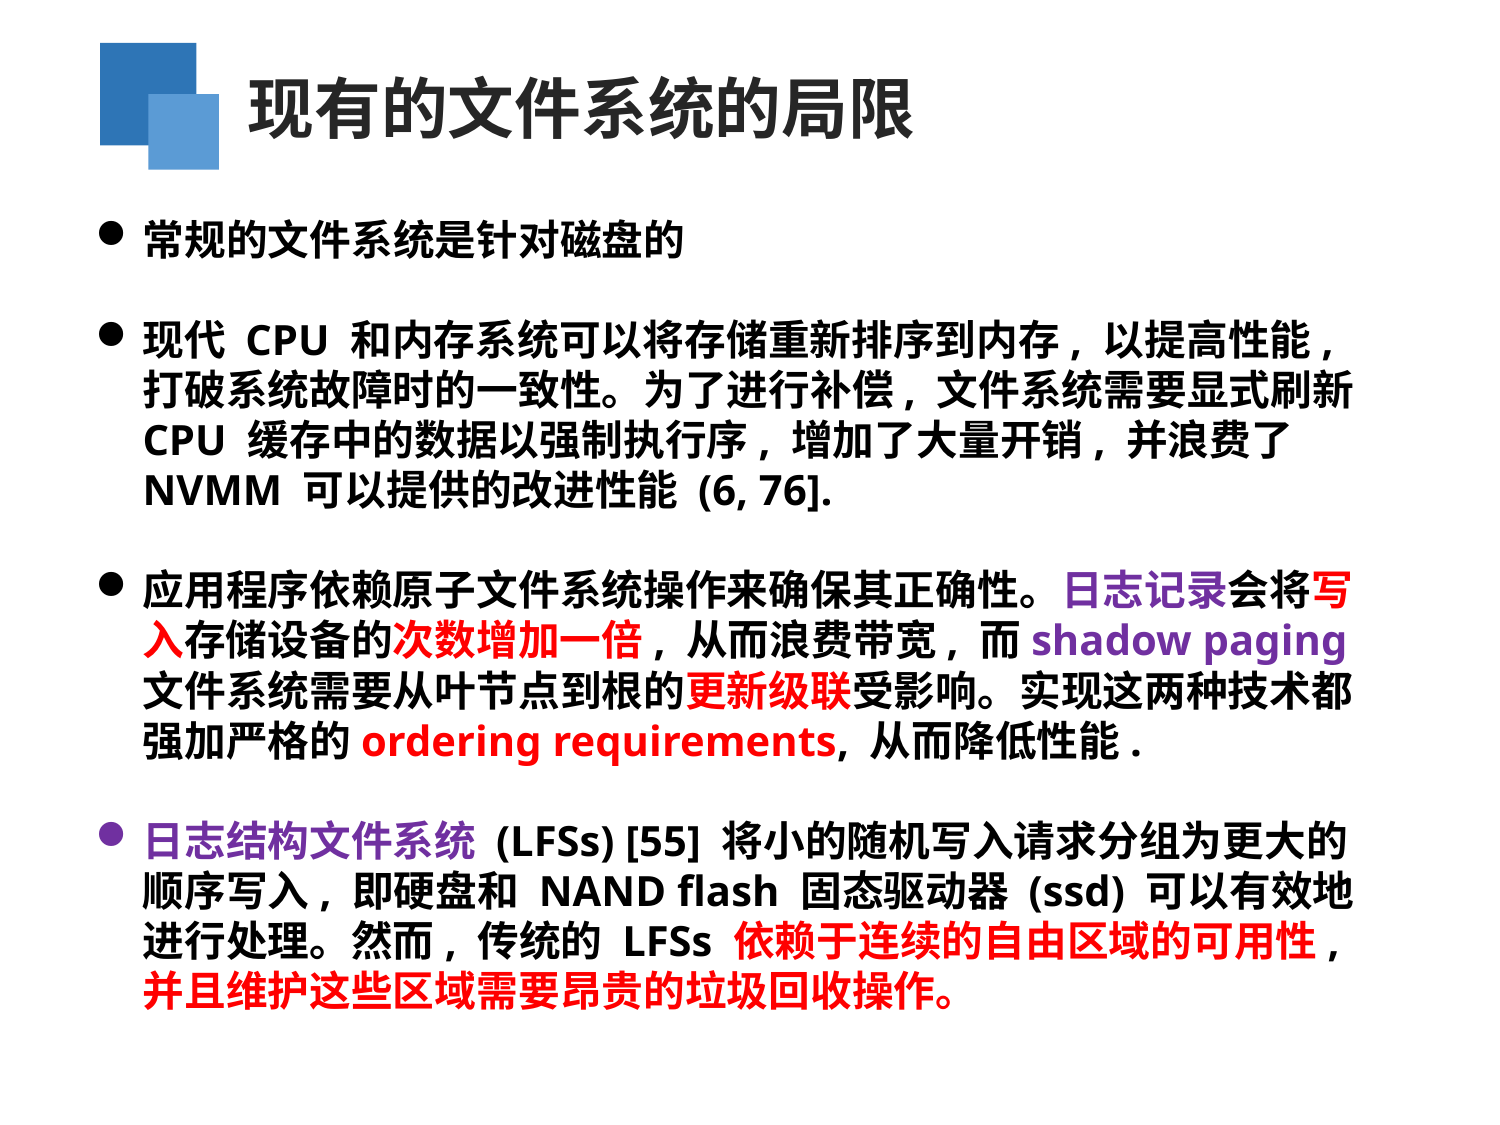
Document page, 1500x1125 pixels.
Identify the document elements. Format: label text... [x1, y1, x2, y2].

text_box 现有的文件系统的局限 [232, 59, 1400, 155]
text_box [100, 42, 220, 170]
text_box 常规的文件系统是针对磁盘的 现代 CPU 和内存系统可以将存储重新排序到内存, 以提高性能, 打破系统故障时的一致性。为了进行补偿, 文件系统需要显式刷新 CPU 缓存中的数据以强制执行序, 增加了大量开销, 并浪费了 NVMM 可以提供的改进性能 (6, 76]. 应用程序依赖原子文件系统操作来确保其正确性。日志记录会将写入存储设备的次数增加一倍, 从而浪费带宽, 而shadow paging文件系统需要从叶节点到根的更新级联受影响。实现这两种技术都强加严格的ordering requirements, 从而降低性能. 日志结构文件系统 (LFSs) [55] 将小的随机写入请求分组为更大的顺序写入, 即硬盘和 NAND flash 固态驱动器 (ssd) 可以有效地进行处理。然而, 传统的 LFSs 依赖于连续的自由区域的可用性, 并且维护这些区域需要昂贵的垃圾回收操作。 [80, 206, 1400, 1022]
